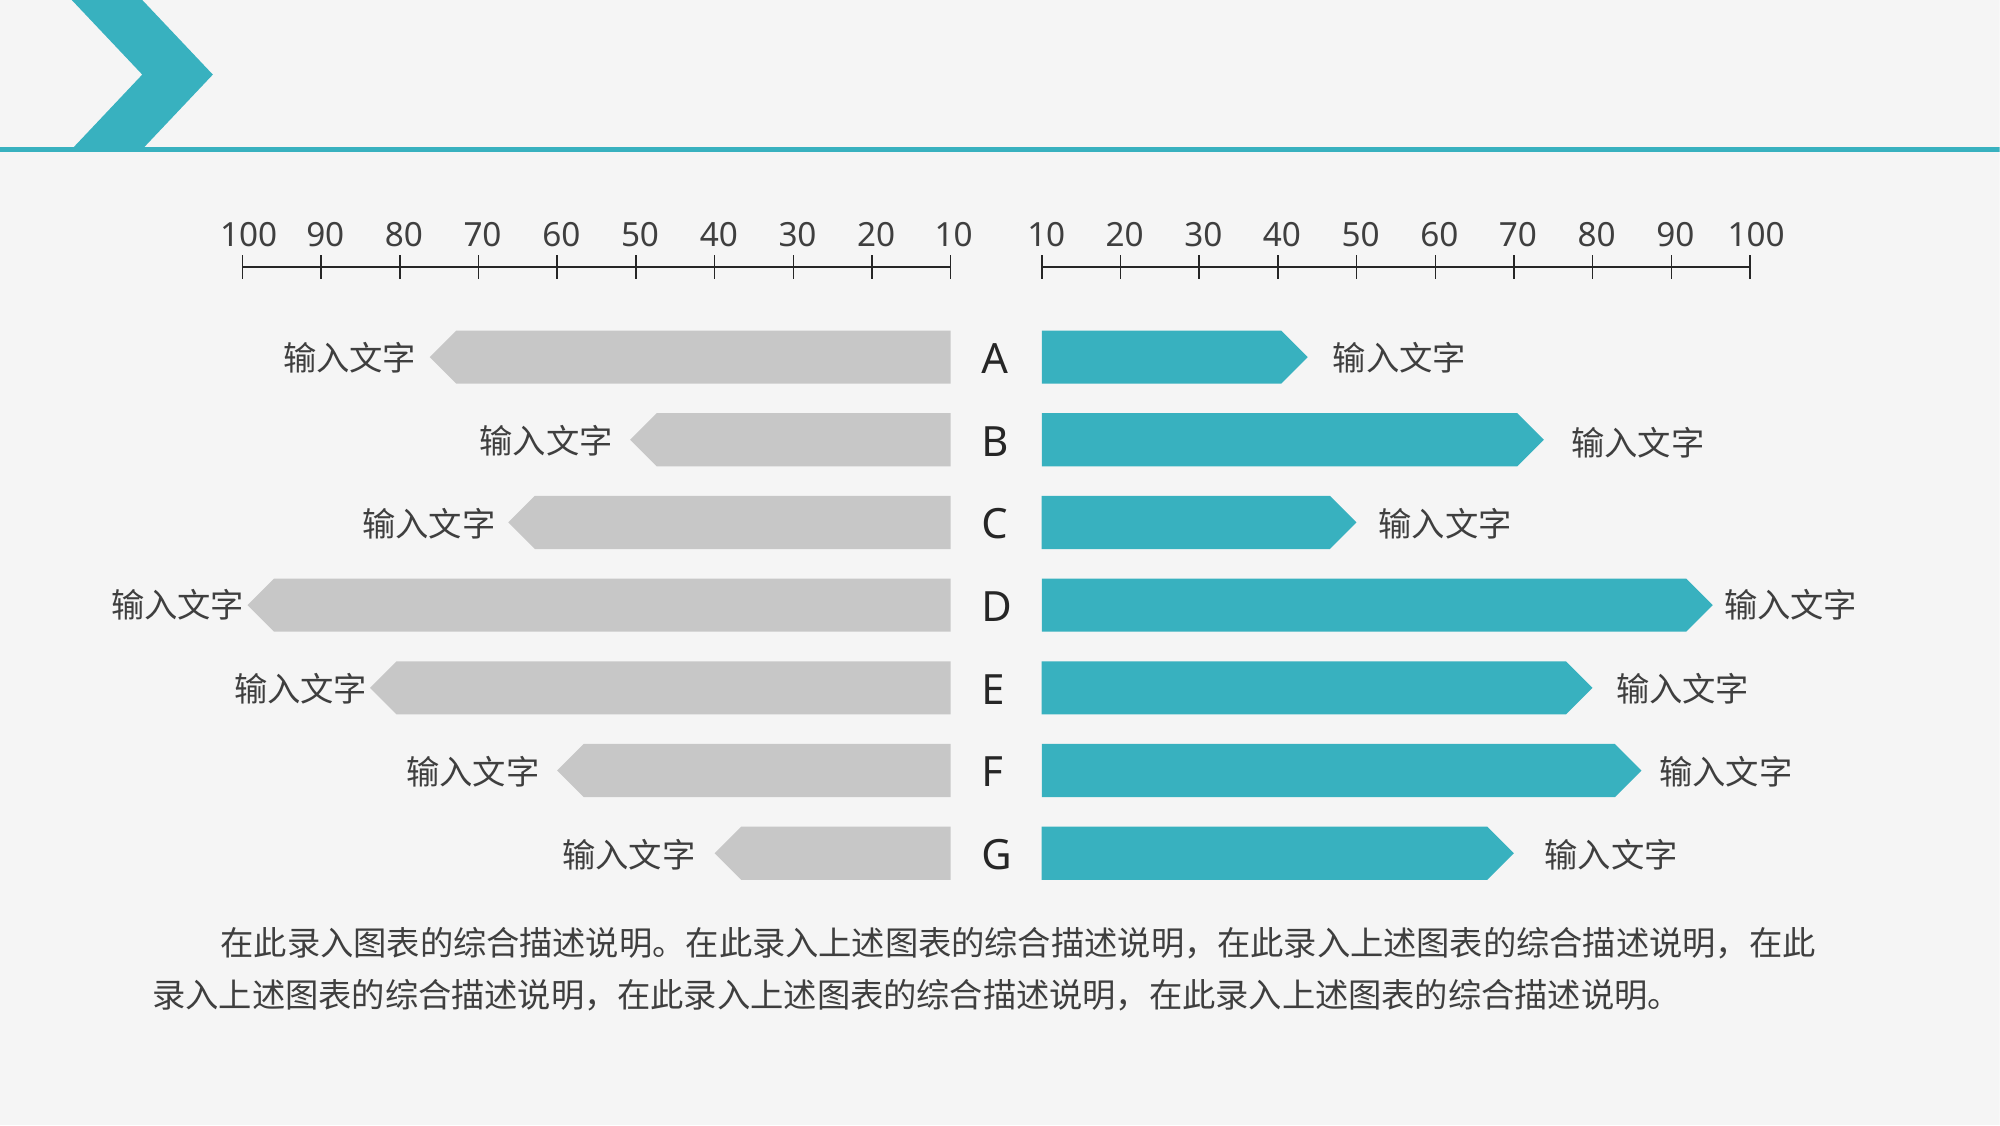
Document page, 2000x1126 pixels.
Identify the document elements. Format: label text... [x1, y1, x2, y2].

text_box D [966, 572, 1029, 638]
text_box 50 [606, 206, 676, 253]
text_box 90 [295, 206, 361, 253]
text_box 10 [919, 206, 990, 262]
text_box [1041, 330, 1308, 384]
text_box 100 [1712, 206, 1803, 262]
text_box 输入文字 [95, 576, 261, 632]
text_box 100 [205, 206, 295, 262]
text_box [714, 826, 951, 880]
text_box 30 [1169, 206, 1239, 253]
text_box [557, 743, 951, 798]
text_box 输入文字 [1644, 743, 1810, 799]
text_box 输入文字 [391, 743, 557, 799]
text_box [384, 661, 951, 715]
text_box 输入文字 [547, 826, 713, 882]
text_box [1041, 413, 1544, 467]
text_box 输入文字 [1529, 826, 1695, 882]
text_box 40 [684, 206, 755, 253]
text_box 40 [1247, 206, 1318, 253]
text_box 80 [369, 206, 440, 253]
text_box [1041, 826, 1514, 880]
text_box A [966, 324, 1027, 390]
text_box [1041, 661, 1593, 715]
text_box [630, 413, 951, 467]
text_box 输入文字 [464, 412, 630, 468]
text_box 在此录入图表的综合描述说明。在此录入上述图表的综合描述说明，在此录入上述图表的综合描述说明，在此录入上述图表的综合描述说明，在此录入上述图表的综合描述说明，在此录入上述图表的综合描述说明。 [137, 903, 1863, 1022]
text_box 输入文字 [347, 495, 513, 551]
text_box G [966, 820, 1028, 886]
text_box 输入文字 [219, 660, 384, 716]
text_box 20 [842, 206, 912, 253]
text_box 10 [1012, 206, 1082, 262]
text_box 60 [527, 206, 597, 253]
text_box [1041, 578, 1709, 632]
text_box B [966, 407, 1023, 472]
text_box 输入文字 [1601, 660, 1766, 716]
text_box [242, 254, 951, 279]
text_box 90 [1641, 206, 1712, 253]
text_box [1041, 254, 1751, 279]
text_box 80 [1562, 206, 1633, 253]
text_box F [966, 737, 1019, 803]
text_box 70 [448, 206, 519, 253]
text_box 输入文字 [1556, 414, 1722, 470]
text_box 输入文字 [1709, 576, 1874, 632]
text_box 60 [1405, 206, 1476, 253]
text_box [1041, 495, 1357, 550]
text_box 20 [1090, 206, 1161, 253]
text_box [513, 495, 951, 550]
text_box E [966, 655, 1020, 721]
text_box 输入文字 [1363, 495, 1529, 551]
text_box 30 [763, 206, 834, 253]
text_box [433, 330, 951, 384]
text_box [261, 578, 951, 632]
text_box 输入文字 [268, 330, 433, 385]
text_box 70 [1484, 206, 1554, 253]
text_box 50 [1326, 206, 1397, 253]
text_box 输入文字 [1317, 330, 1483, 385]
text_box [1041, 743, 1642, 798]
text_box C [966, 489, 1025, 555]
